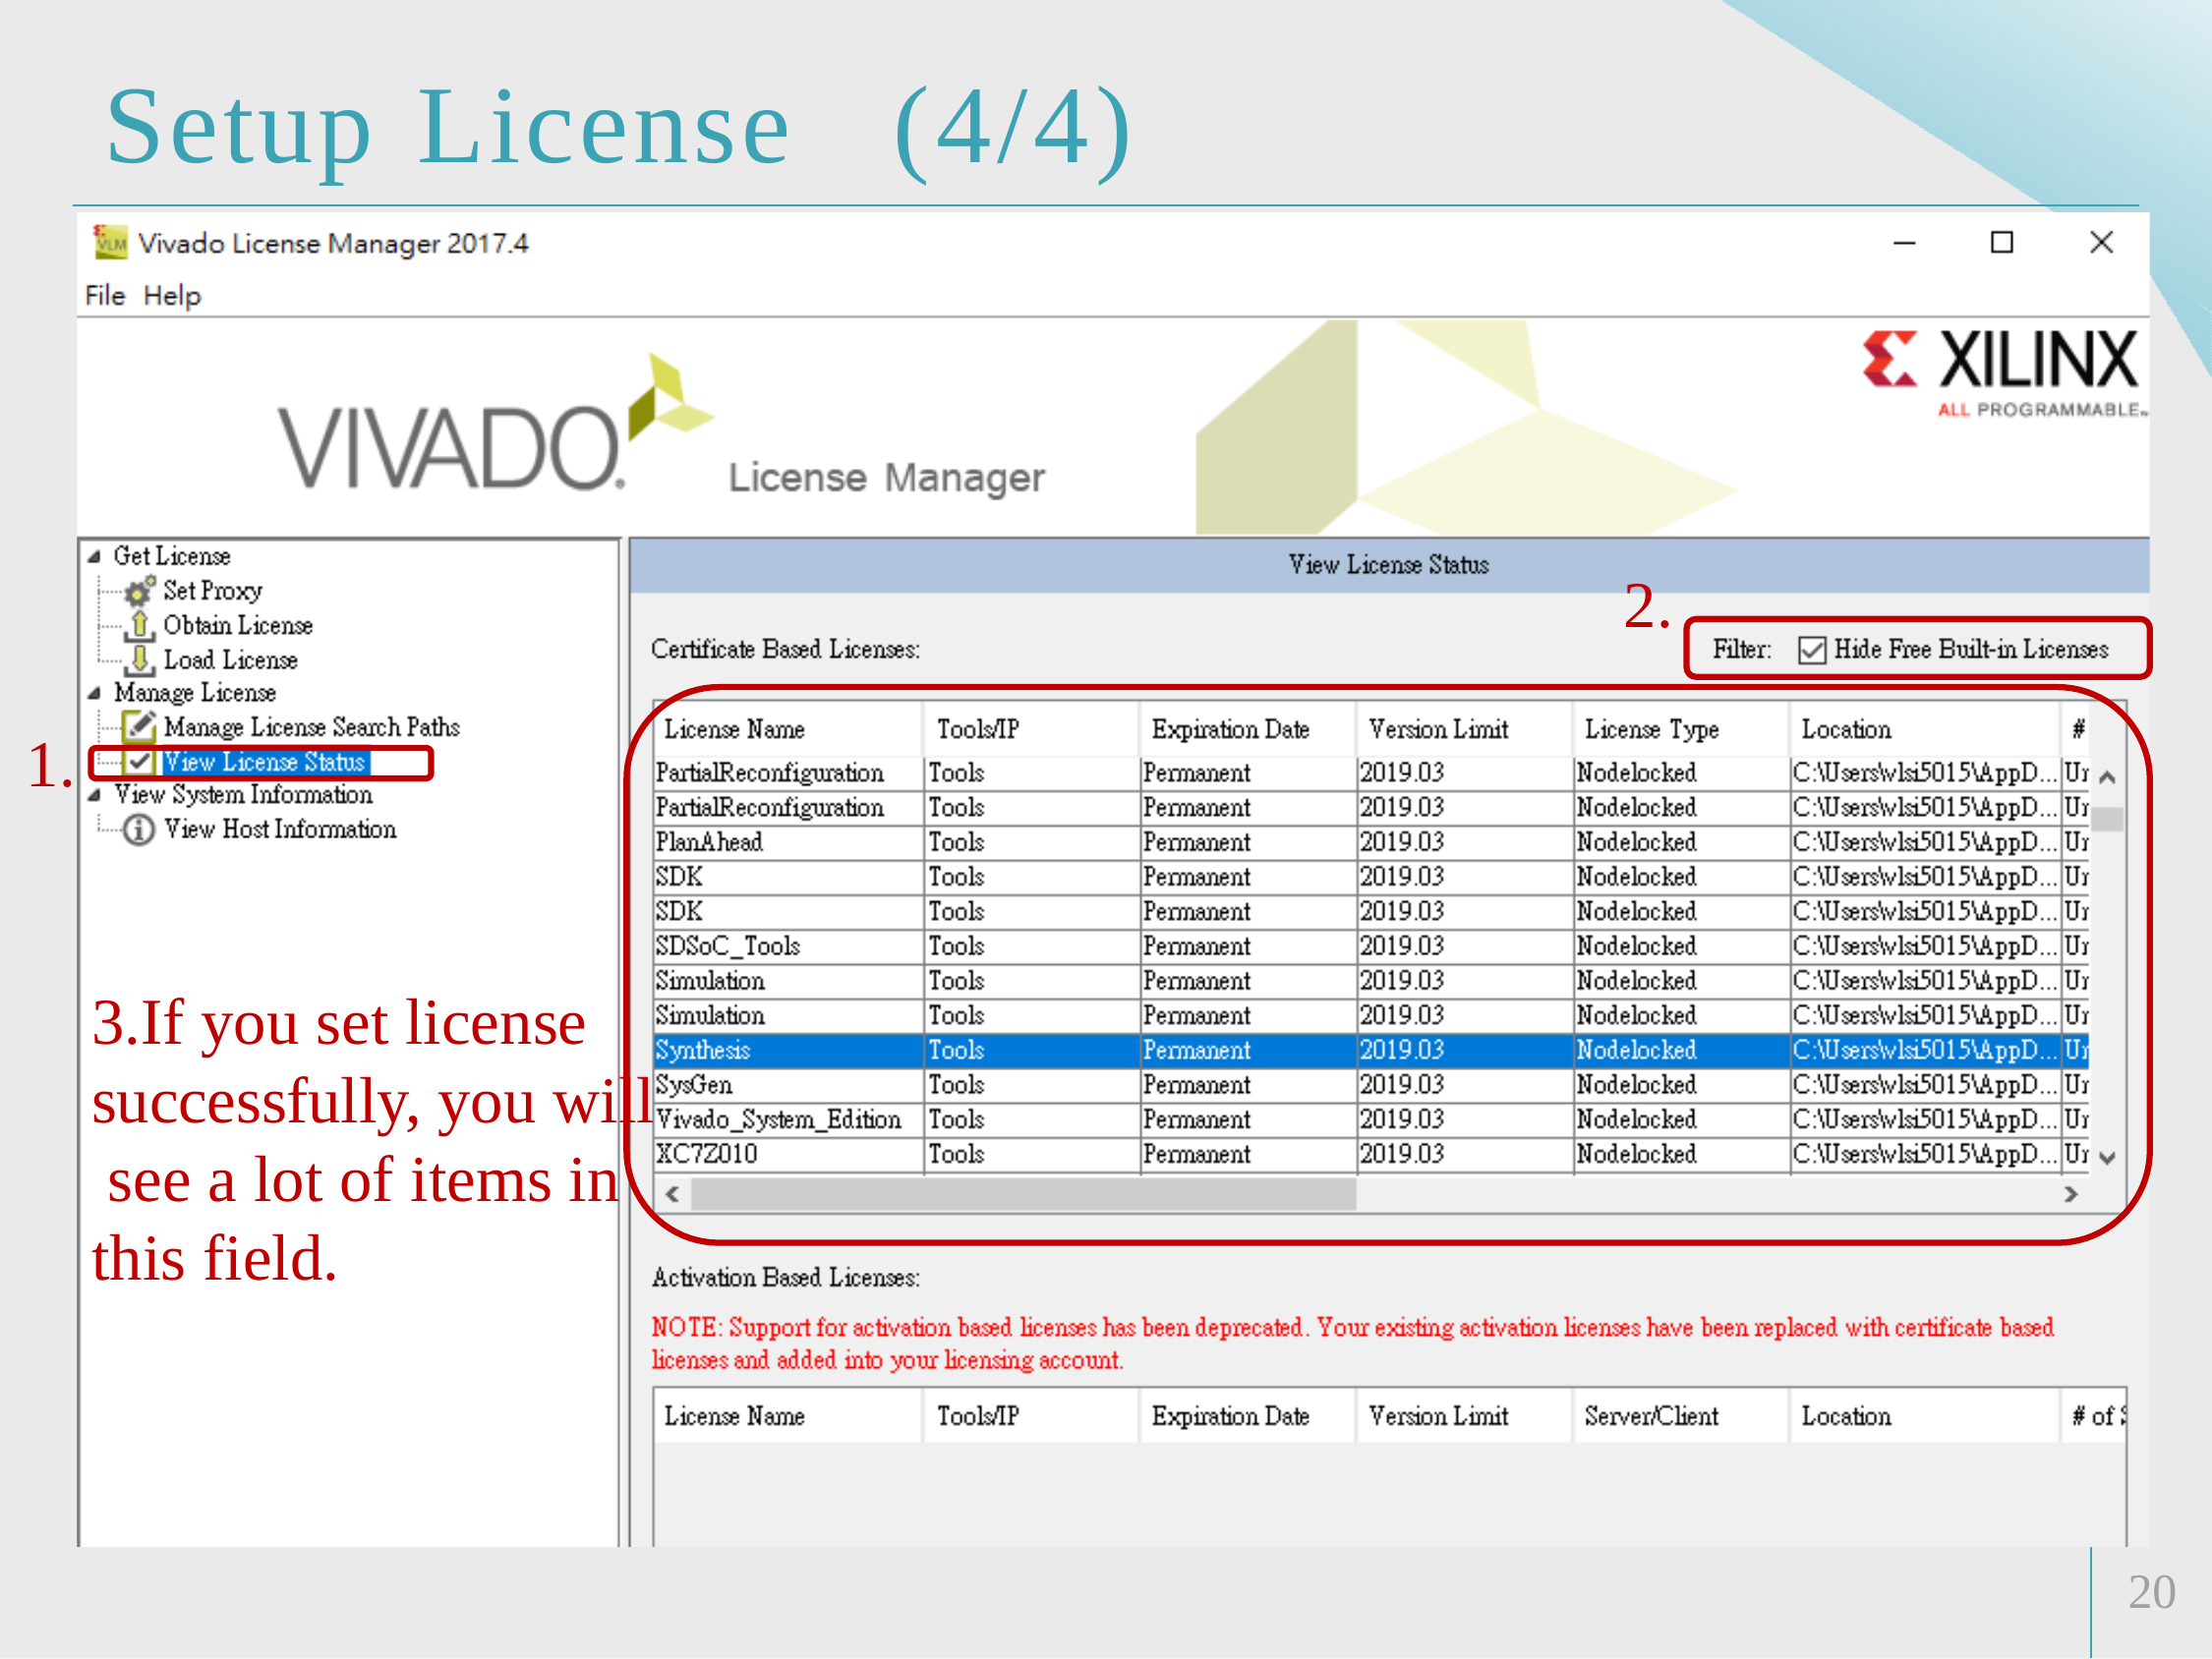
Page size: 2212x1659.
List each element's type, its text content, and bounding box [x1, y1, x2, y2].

text_box 1. 3.If you set license successfully, you will see a lot of items in this field. [24, 718, 660, 1293]
title Setup License [101, 49, 802, 329]
text_box [649, 687, 2150, 1243]
text_box [1686, 618, 2150, 677]
text_box (4/4) [891, 49, 1135, 185]
slide_number 20 [2124, 1563, 2182, 1659]
text_box [1719, 0, 2212, 379]
text_box 2. [1621, 560, 1676, 642]
text_box [77, 1163, 2150, 1547]
text_box [77, 212, 2150, 768]
